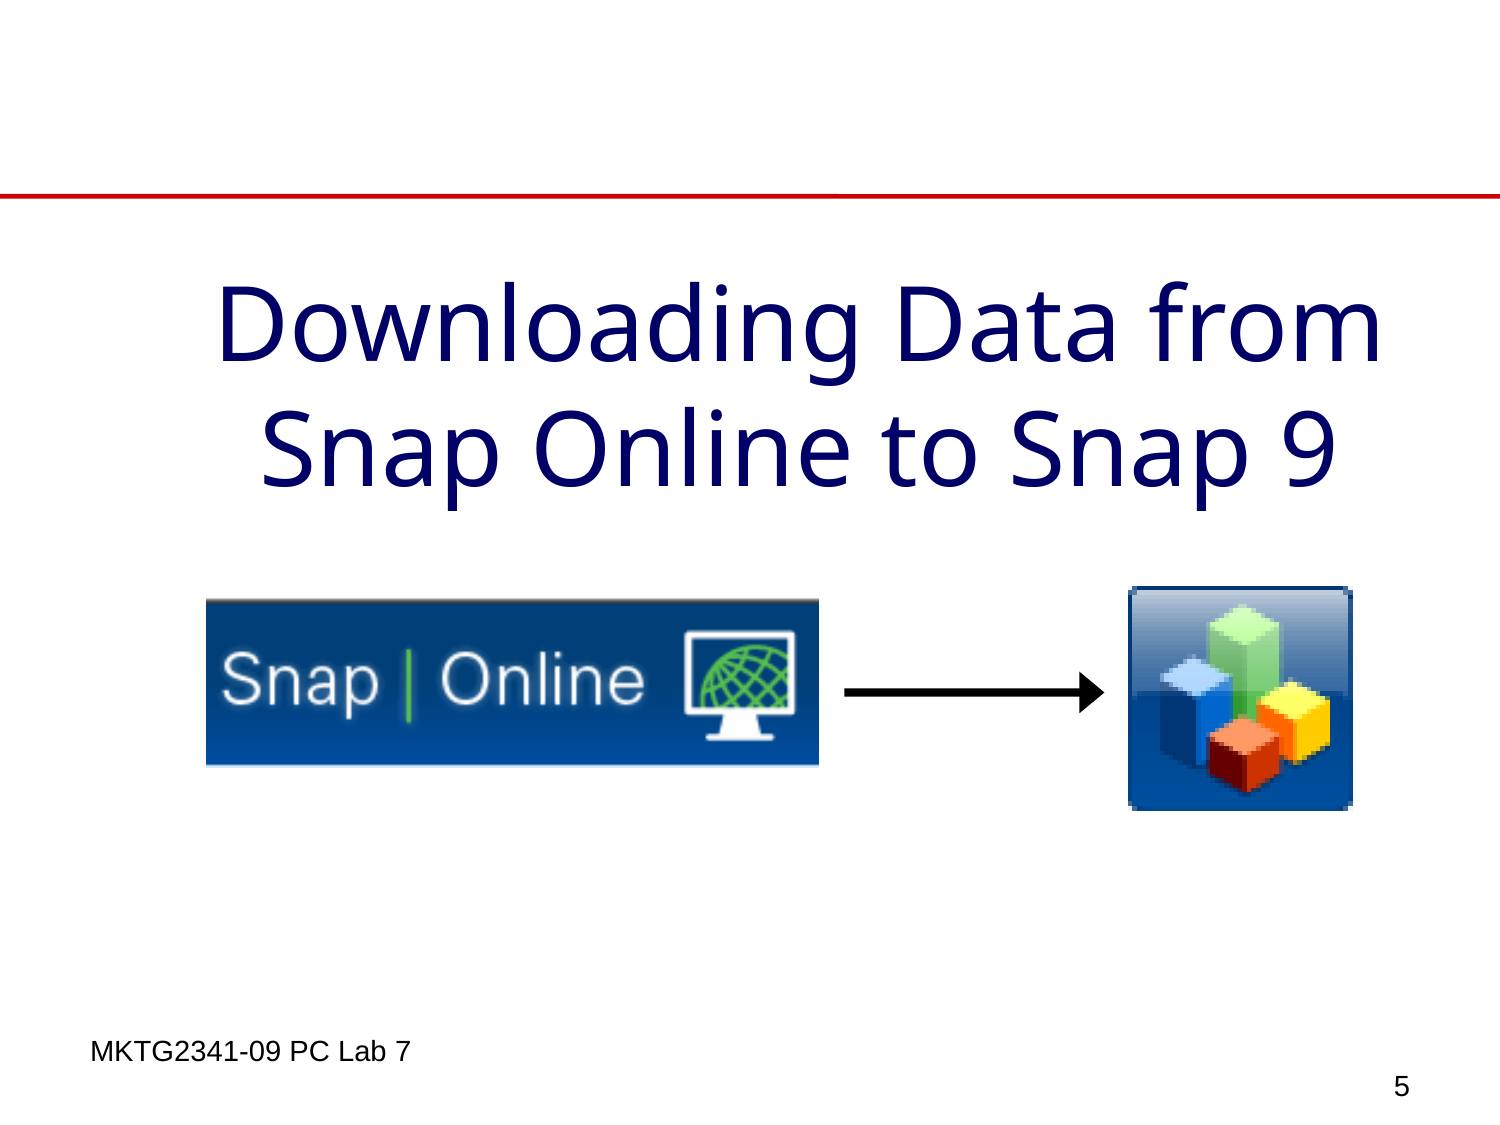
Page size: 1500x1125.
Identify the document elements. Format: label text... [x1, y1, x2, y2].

subtitle Downloading Data from Snap Online to Snap 9 [0, 249, 1500, 770]
picture [206, 597, 820, 769]
picture [1127, 585, 1353, 811]
text_box [844, 682, 1105, 703]
slide_number 5 [1074, 1024, 1426, 1103]
slide_number MKTG2341-09 PC Lab 7 [74, 1024, 585, 1103]
